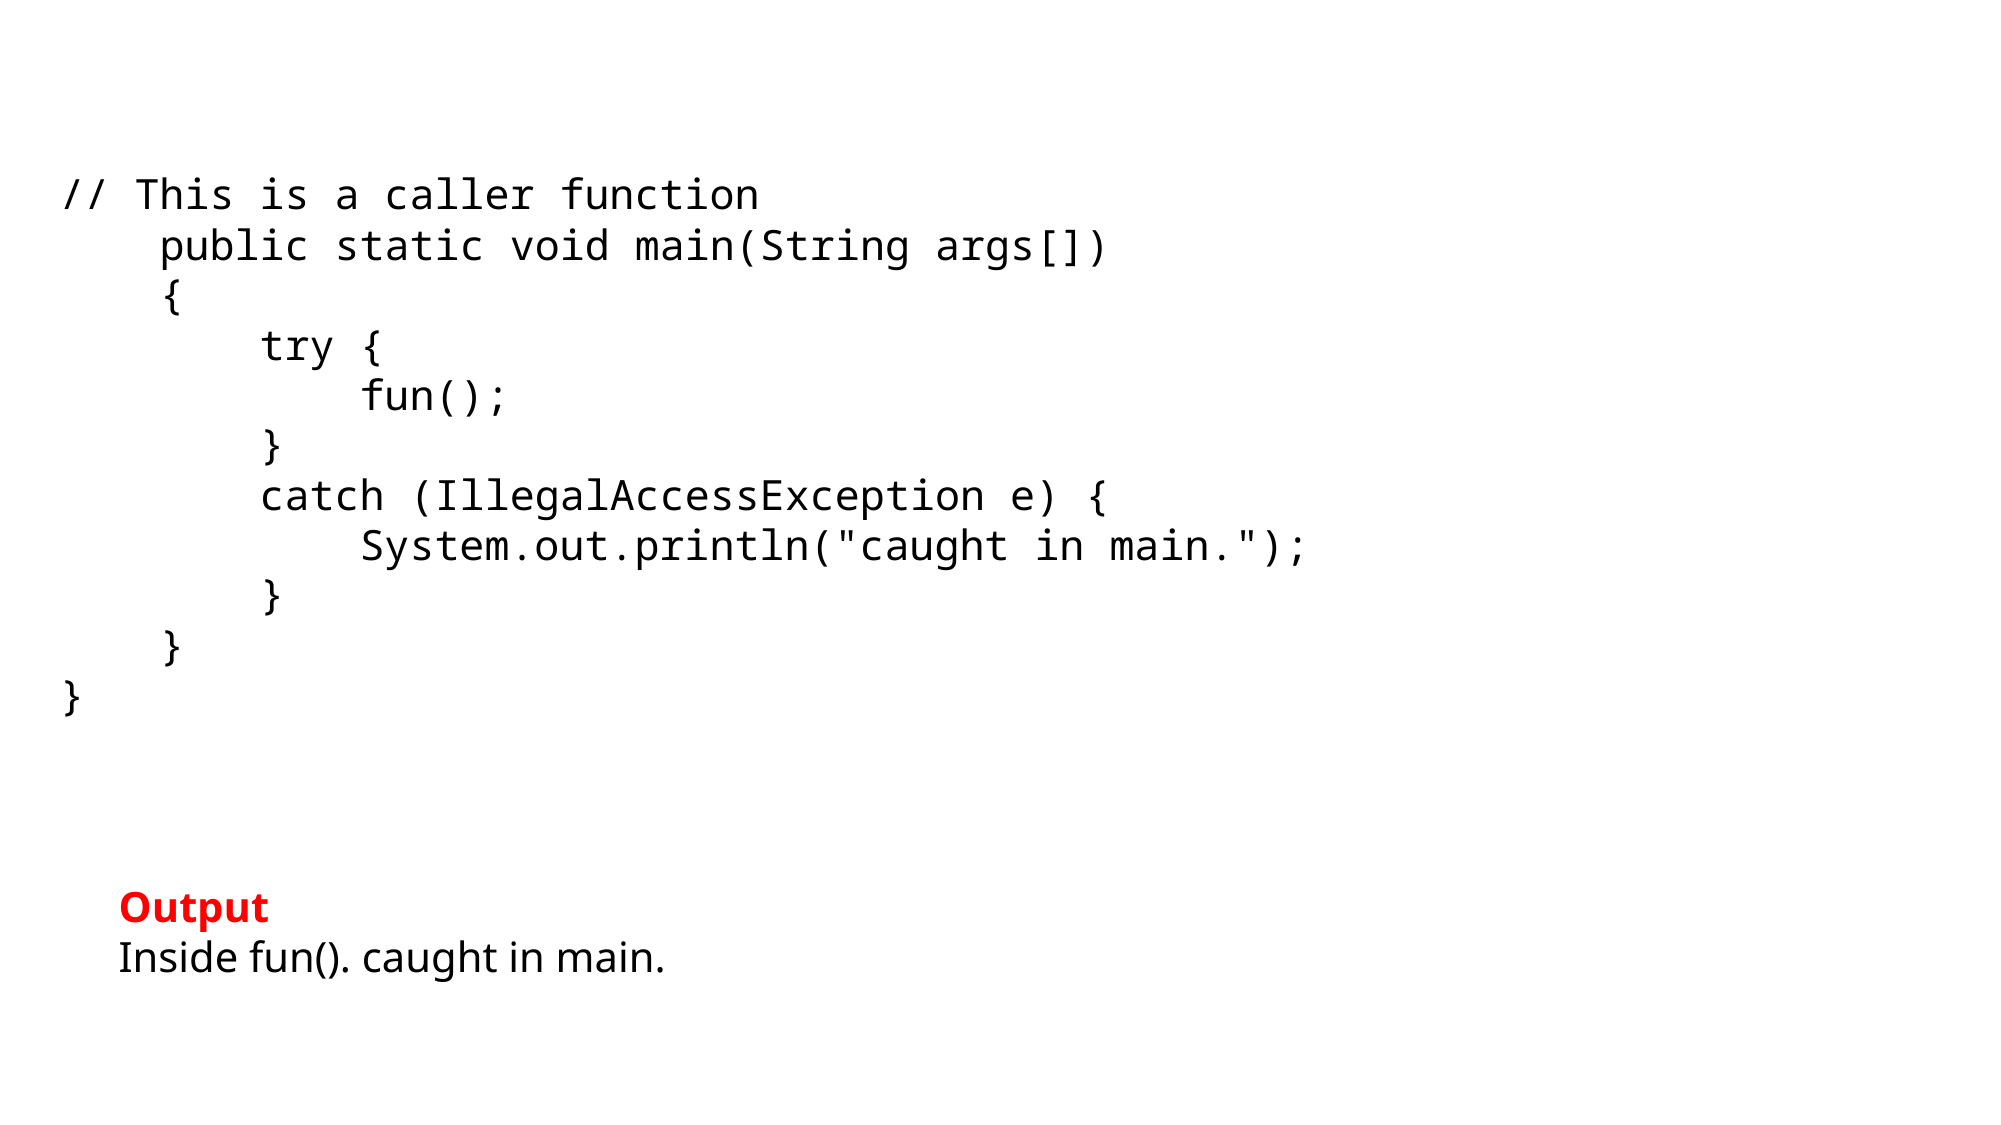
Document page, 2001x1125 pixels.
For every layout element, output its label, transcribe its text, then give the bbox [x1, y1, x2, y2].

text_box // This is a caller function public static void main(String args[]) { try { fun(); } catch (IllegalAccessException e) { System.out.println("caught in main."); } } } [44, 160, 1820, 726]
text_box Output Inside fun(). caught in main. [103, 873, 1056, 989]
